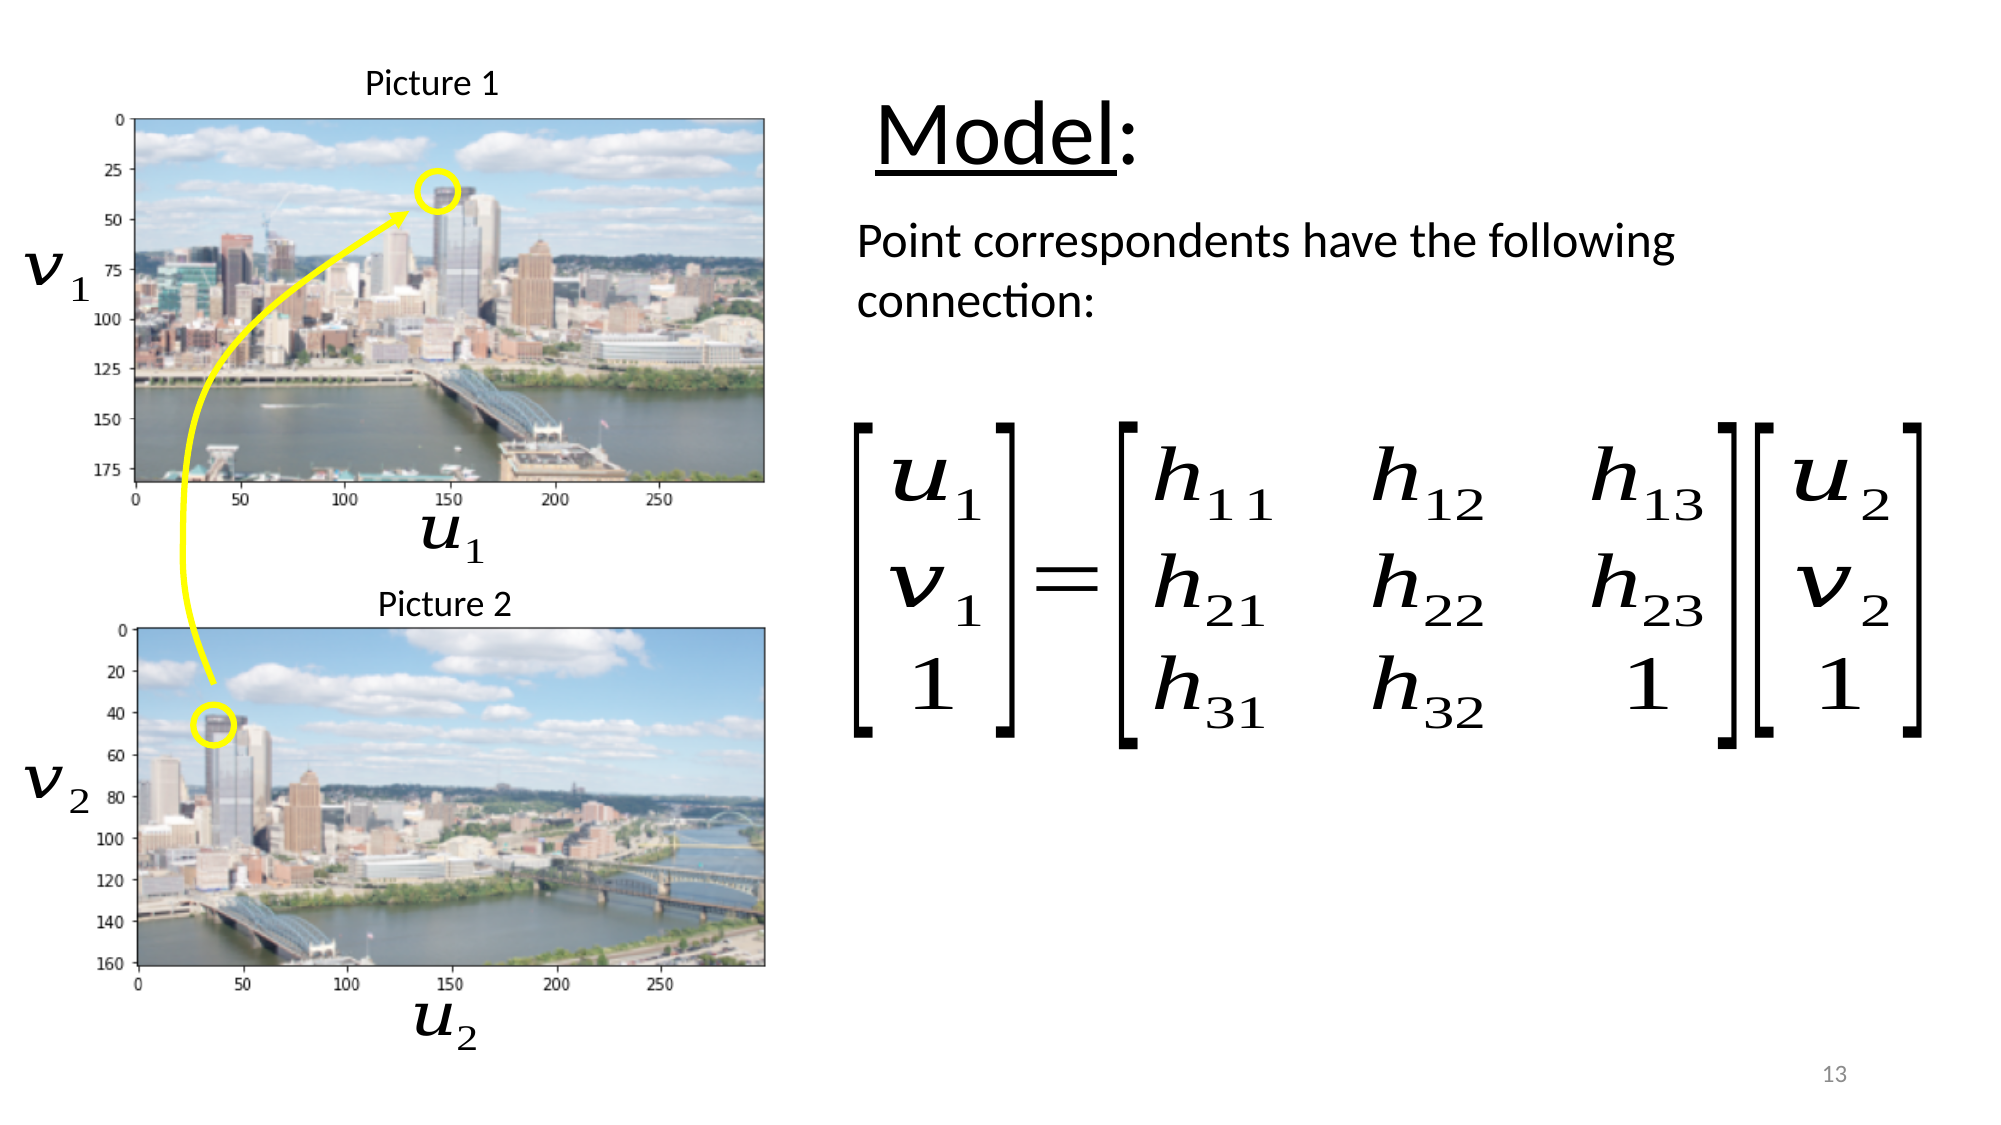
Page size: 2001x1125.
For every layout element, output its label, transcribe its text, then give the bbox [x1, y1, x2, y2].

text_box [842, 65, 1789, 337]
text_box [182, 170, 459, 746]
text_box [89, 571, 776, 1005]
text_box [89, 50, 776, 509]
slide_number 13 [1412, 1042, 1863, 1103]
